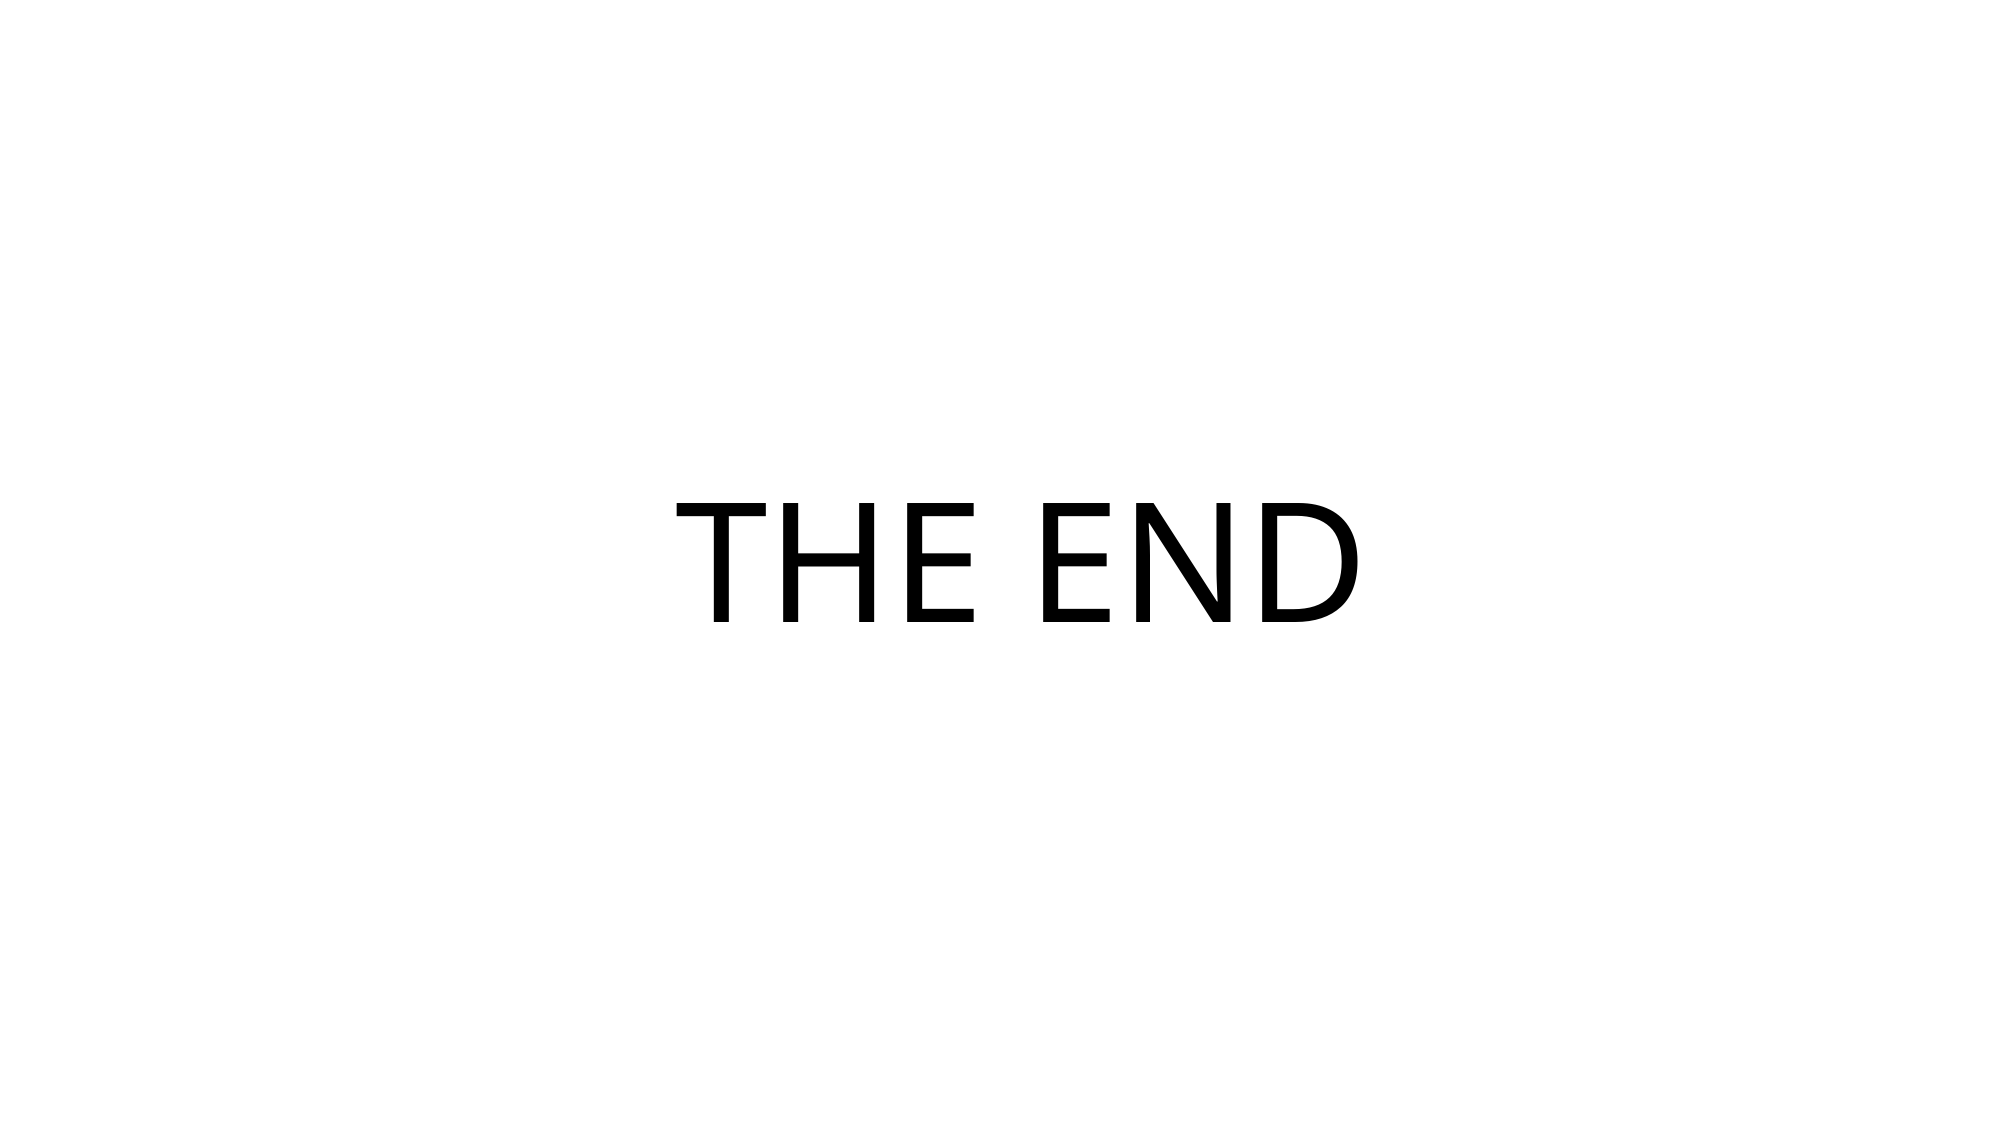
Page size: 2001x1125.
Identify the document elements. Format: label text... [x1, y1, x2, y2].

title THE END [159, 459, 1885, 678]
